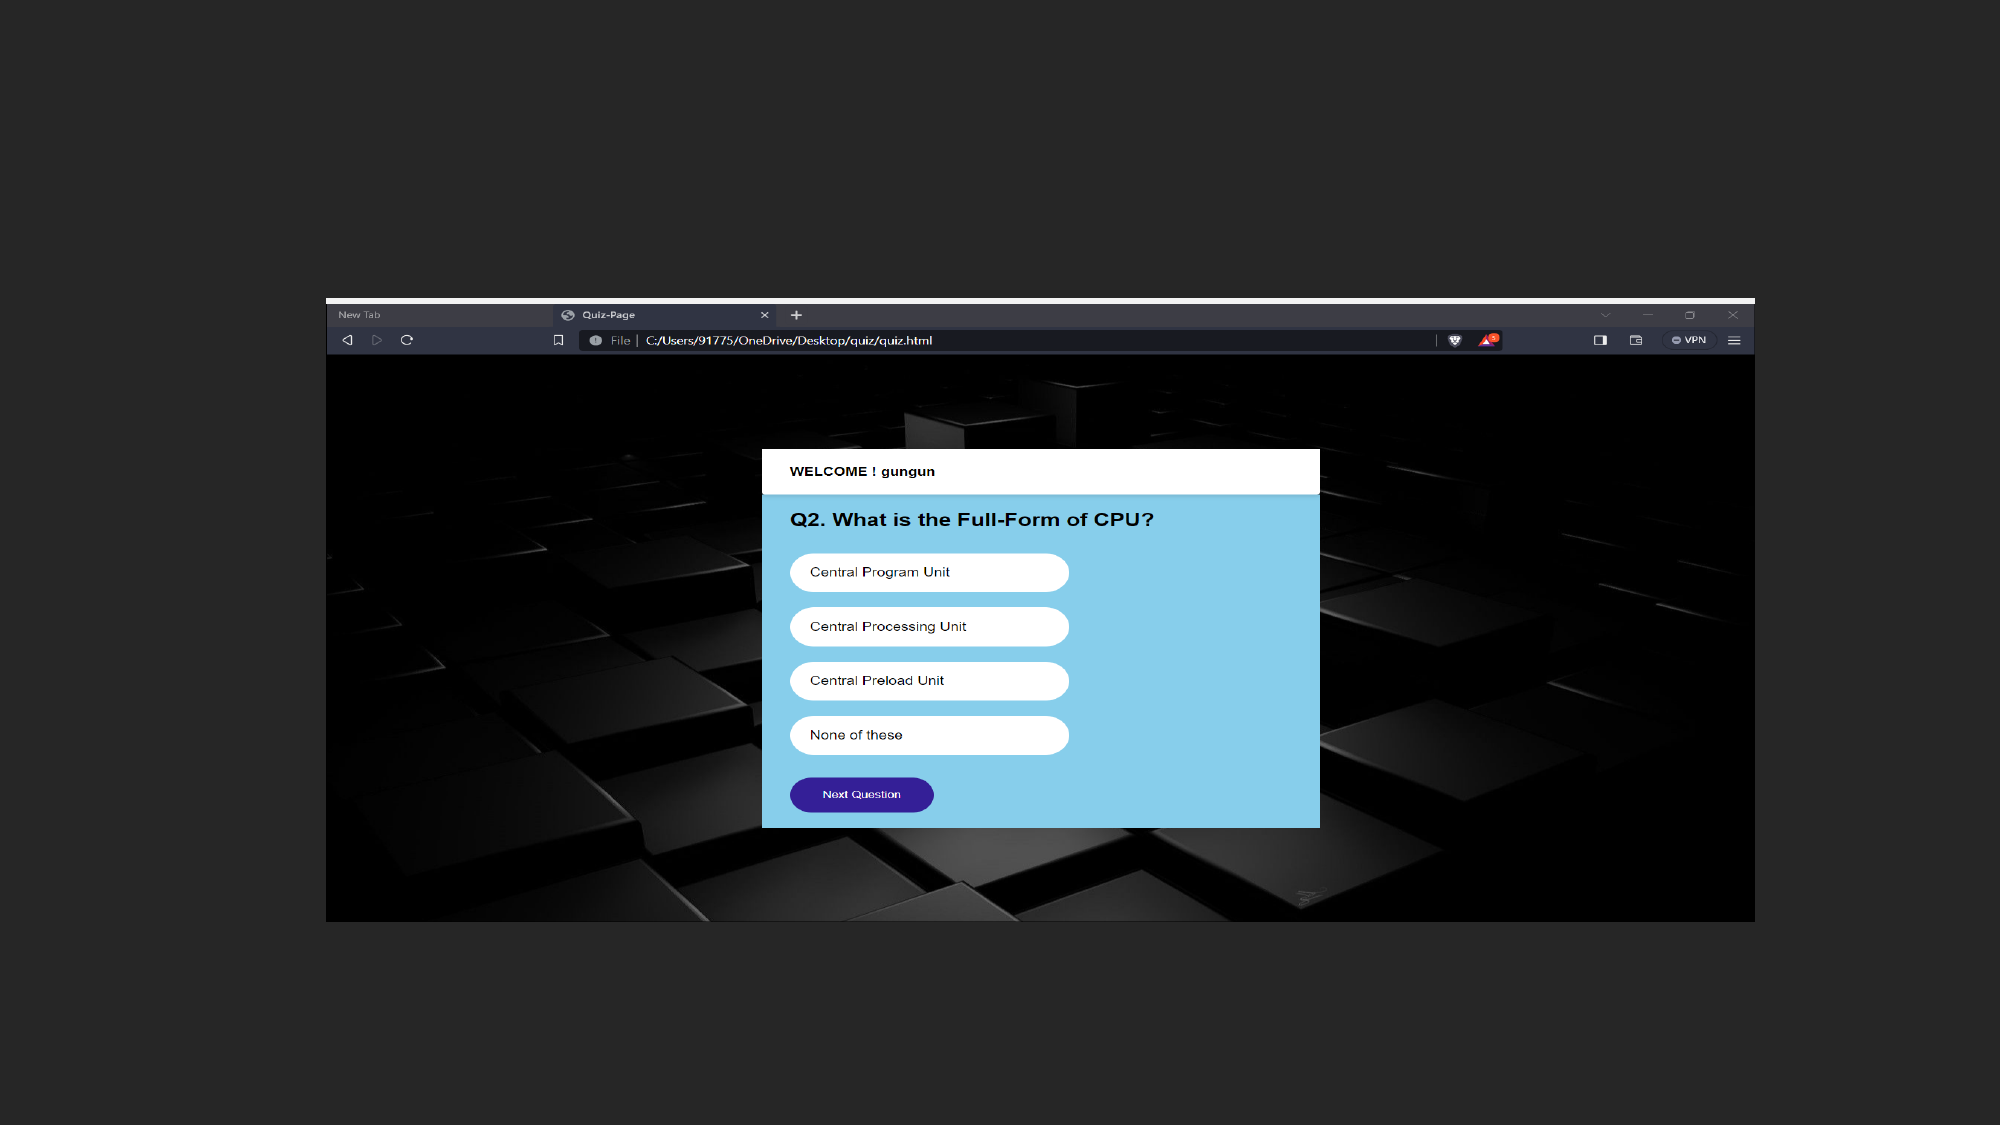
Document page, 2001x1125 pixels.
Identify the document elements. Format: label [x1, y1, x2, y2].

picture [326, 298, 1756, 922]
